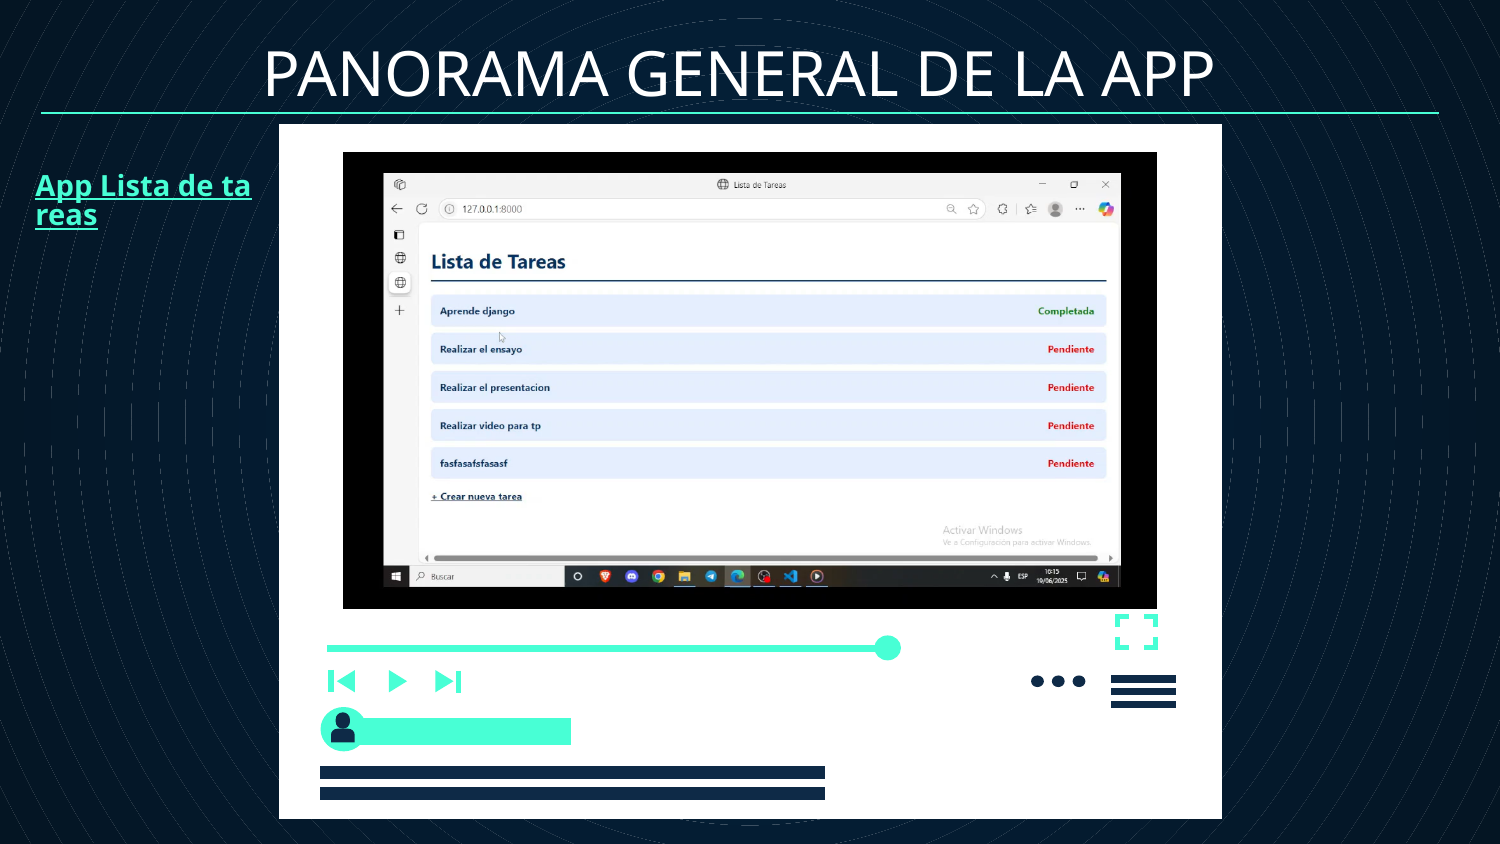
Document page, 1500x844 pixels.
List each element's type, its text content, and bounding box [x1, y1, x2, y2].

text_box [336, 670, 355, 693]
text_box [1111, 688, 1177, 696]
text_box [1051, 675, 1065, 688]
text_box [320, 765, 825, 780]
text_box [326, 644, 875, 652]
text_box [1031, 675, 1044, 688]
text_box [1111, 701, 1177, 709]
text_box [1072, 675, 1086, 688]
text_box [435, 670, 454, 693]
title PANORAMA GENERAL DE LA APP [41, 24, 1439, 112]
text_box [278, 125, 1223, 820]
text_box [342, 151, 1158, 611]
text_box App Lista de tareas [20, 151, 278, 219]
text_box [388, 670, 408, 693]
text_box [320, 706, 367, 752]
text_box [874, 635, 902, 661]
text_box [320, 786, 825, 801]
text_box [372, 718, 572, 745]
text_box [1111, 675, 1177, 683]
title PANORAMA GENERAL DE LA APP [41, 120, 1439, 125]
